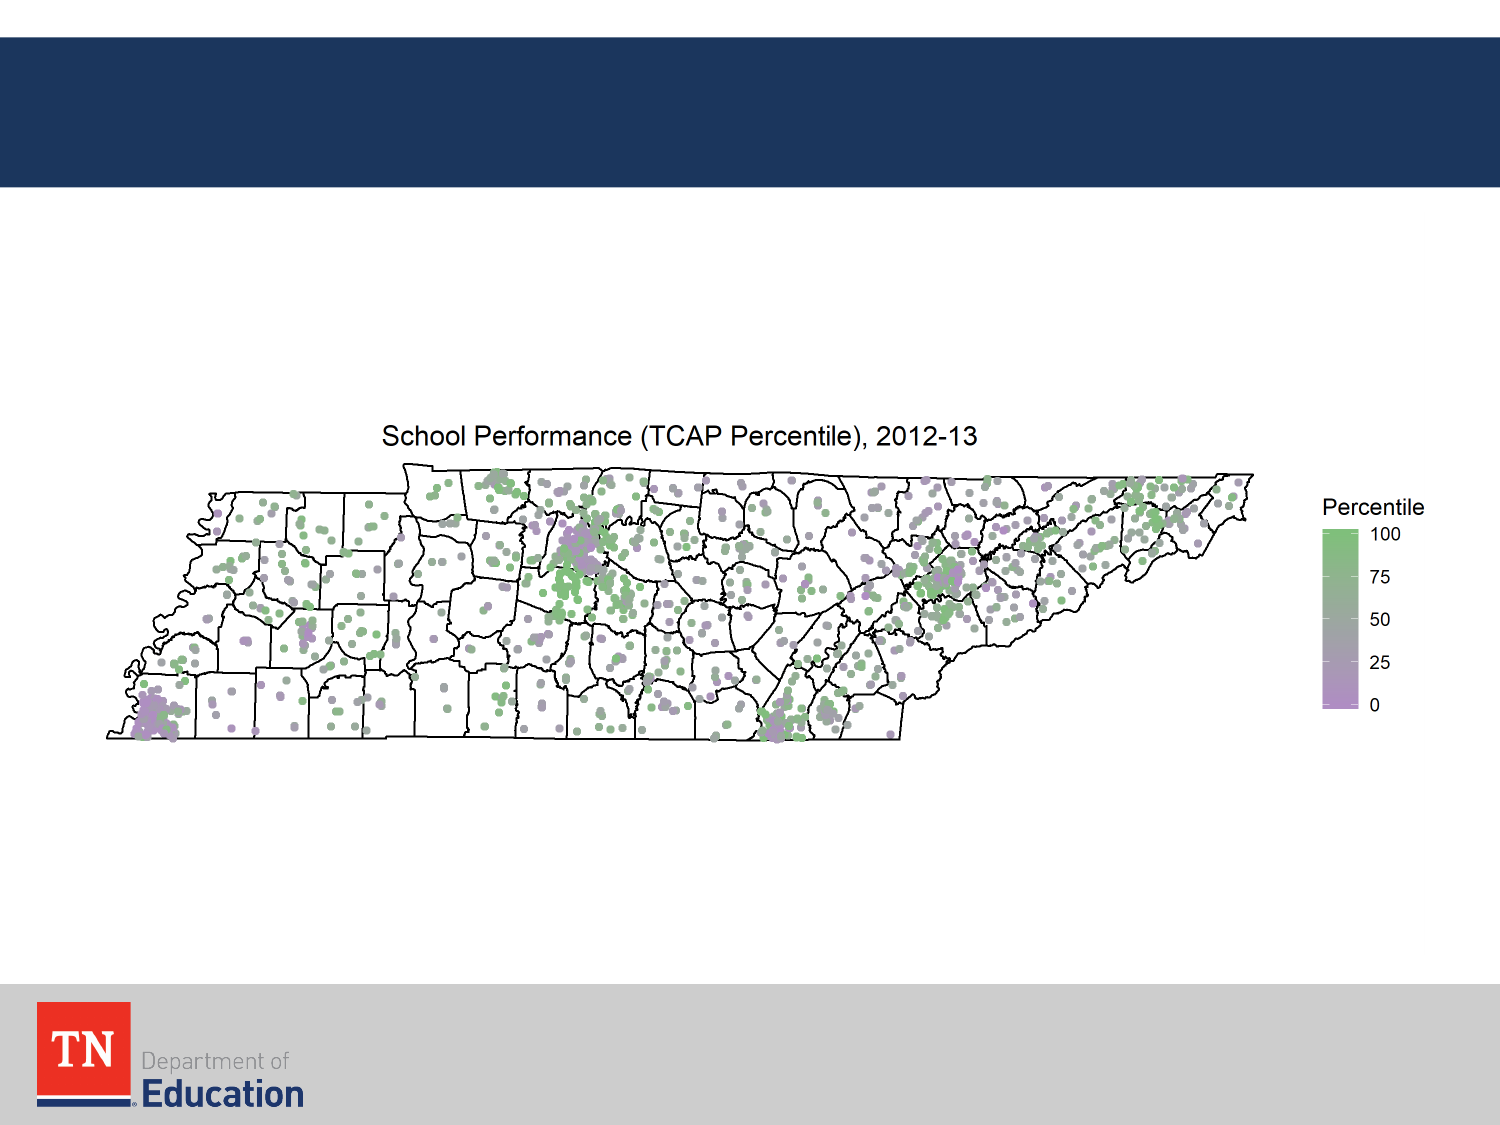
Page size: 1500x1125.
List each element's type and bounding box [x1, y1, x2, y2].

list [49, 212, 1426, 956]
picture [37, 1002, 303, 1107]
